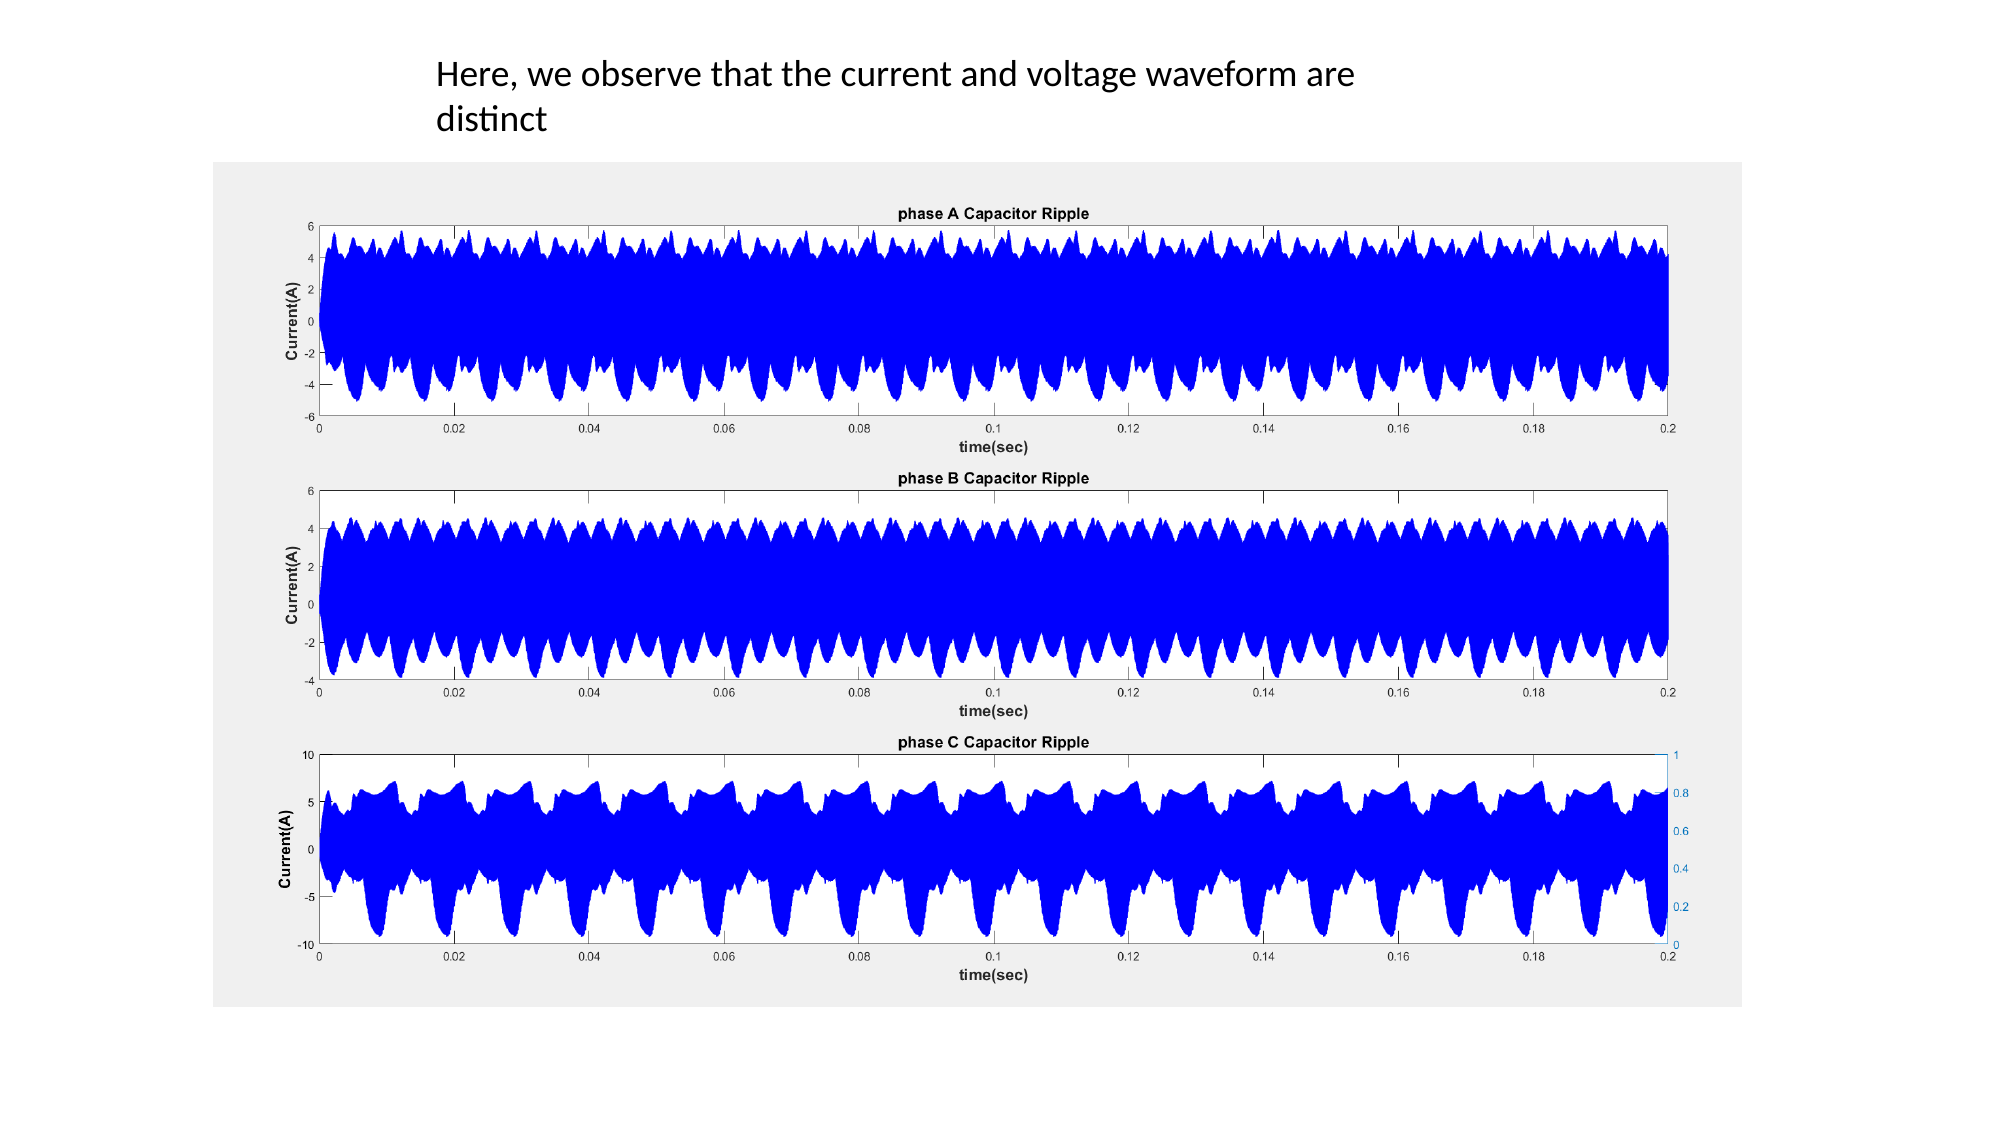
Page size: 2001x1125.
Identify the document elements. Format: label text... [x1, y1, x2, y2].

text_box Here, we observe that the current and voltage waveform are distinct [421, 41, 1476, 146]
picture [213, 162, 1742, 1007]
